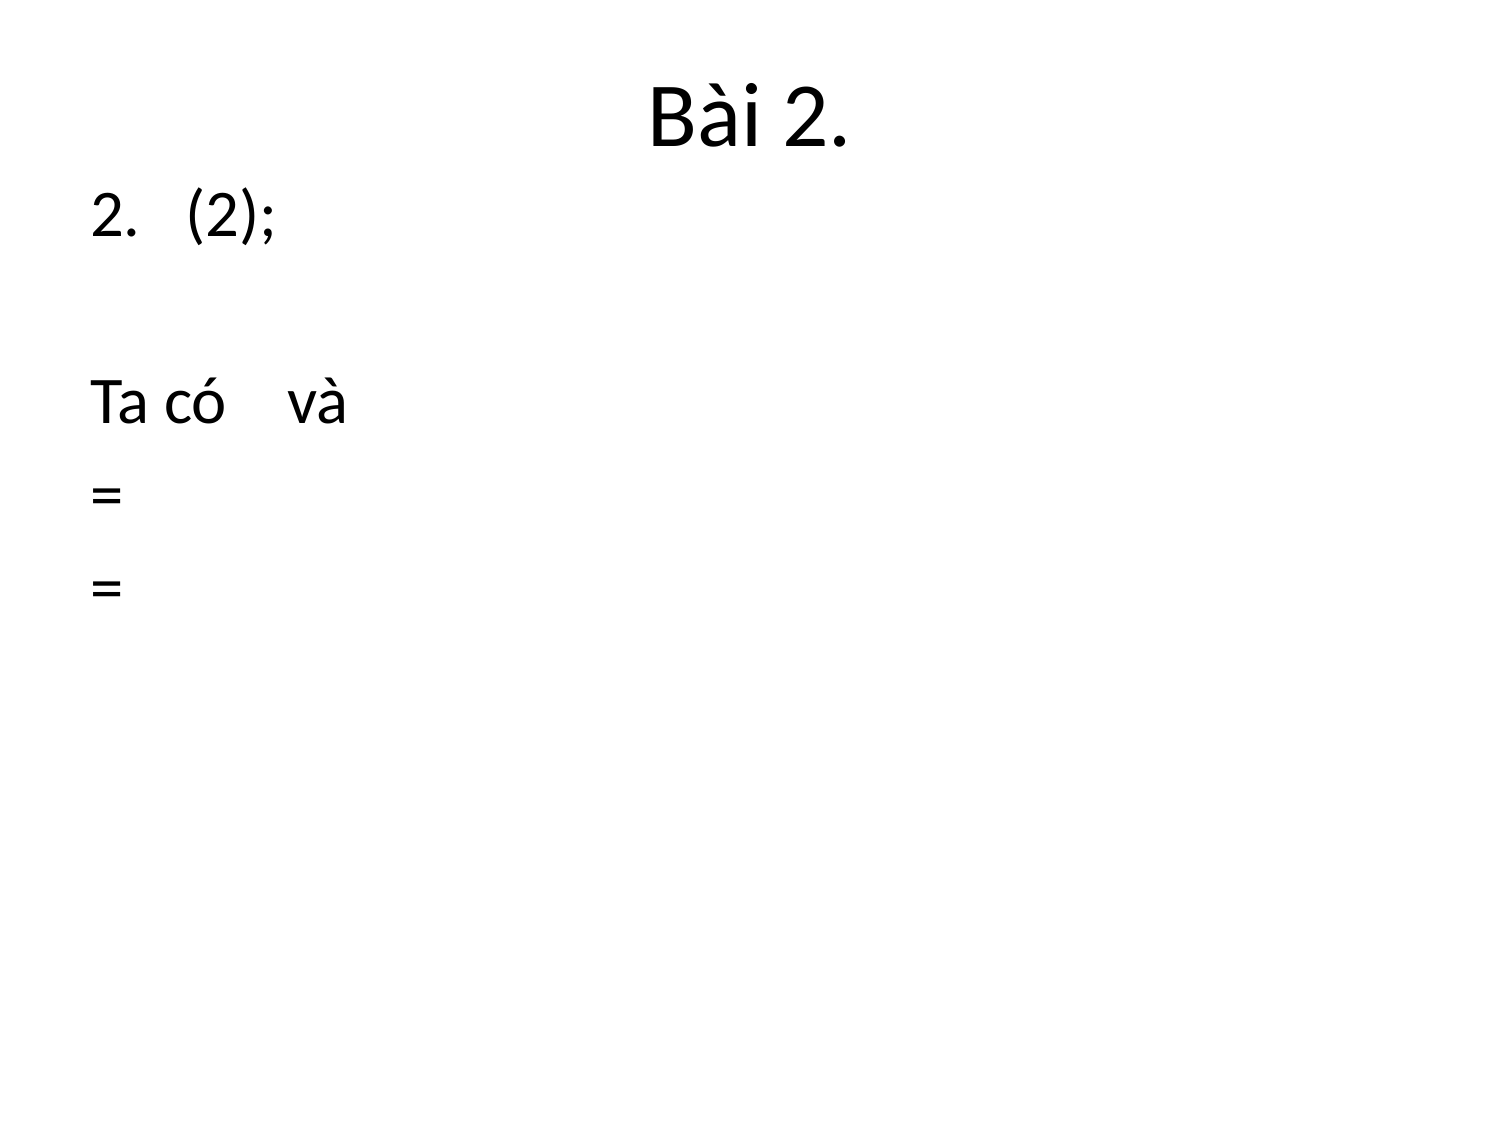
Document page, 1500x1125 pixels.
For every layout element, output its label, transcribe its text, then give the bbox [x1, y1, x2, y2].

title Bài 2. [75, 45, 1425, 175]
